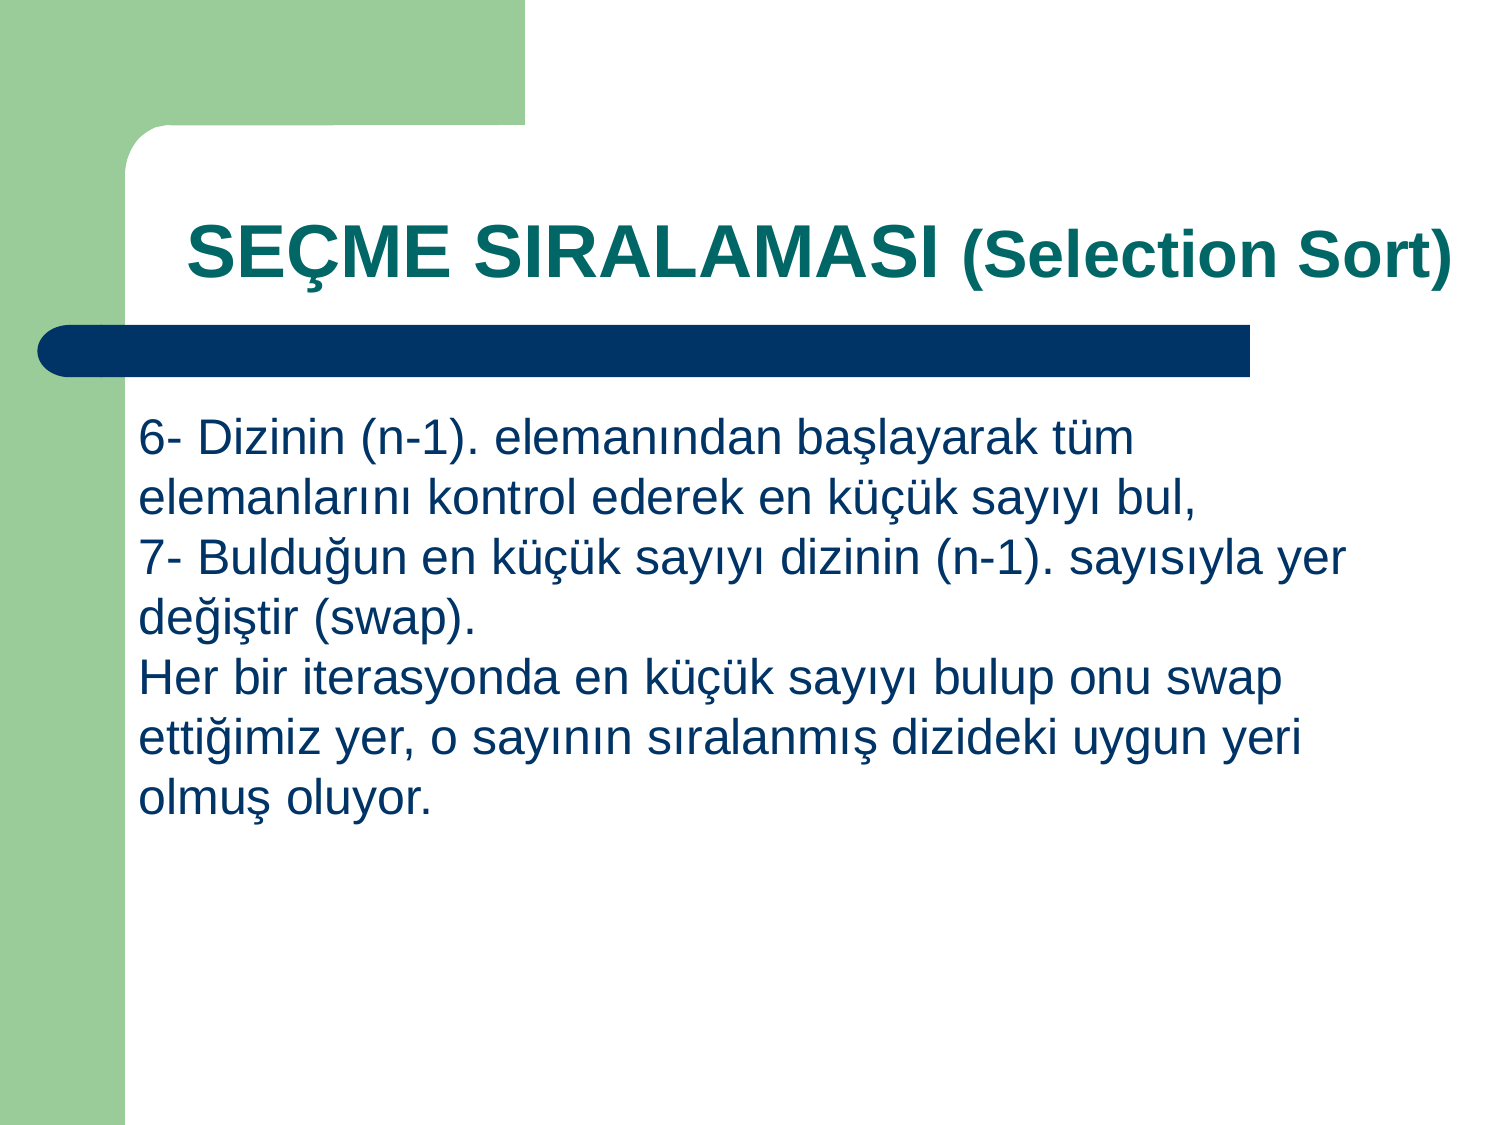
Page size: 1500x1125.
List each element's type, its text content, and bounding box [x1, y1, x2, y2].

text_box 6- Dizinin (n-1). elemanından başlayarak tüm elemanlarını kontrol ederek en küçük sayıyı bul, 7- Bulduğun en küçük sayıyı dizinin (n-1). sayısıyla yer değiştir (swap). Her bir iterasyonda en küçük sayıyı bulup onu swap ettiğimiz yer, o sayının sıralanmış dizideki uygun yeri olmuş oluyor. [123, 397, 1365, 832]
title SEÇME SIRALAMASI (Selection Sort) [170, 113, 1472, 302]
